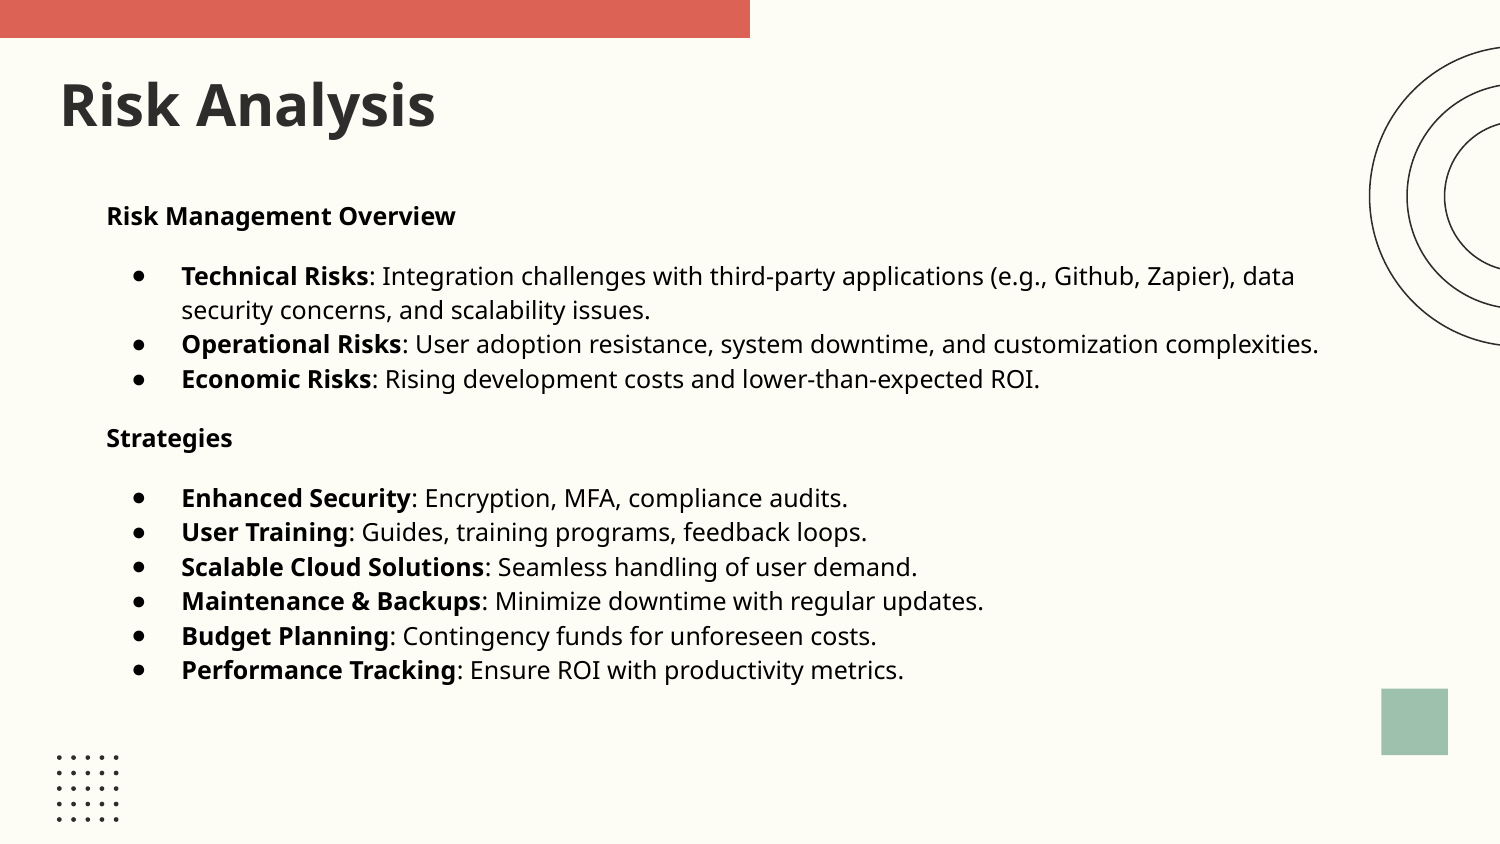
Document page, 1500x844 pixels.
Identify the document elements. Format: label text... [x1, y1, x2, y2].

title Risk Management Overview Technical Risks: Integration challenges with third-party applications (e.g., Github, Zapier), data security concerns, and scalability issues. Operational Risks: User adoption resistance, system downtime, and customization complexities. Economic Risks: Rising development costs and lower-than-expected ROI. Strategies Enhanced Security: Encryption, MFA, compliance audits. User Training: Guides, training programs, feedback loops. Scalable Cloud Solutions: Seamless handling of user demand. Maintenance & Backups: Minimize downtime with regular updates. Budget Planning: Contingency funds for unforeseen costs. Performance Tracking: Ensure ROI with productivity metrics. [91, 181, 1359, 718]
title Risk Analysis [44, 28, 779, 154]
